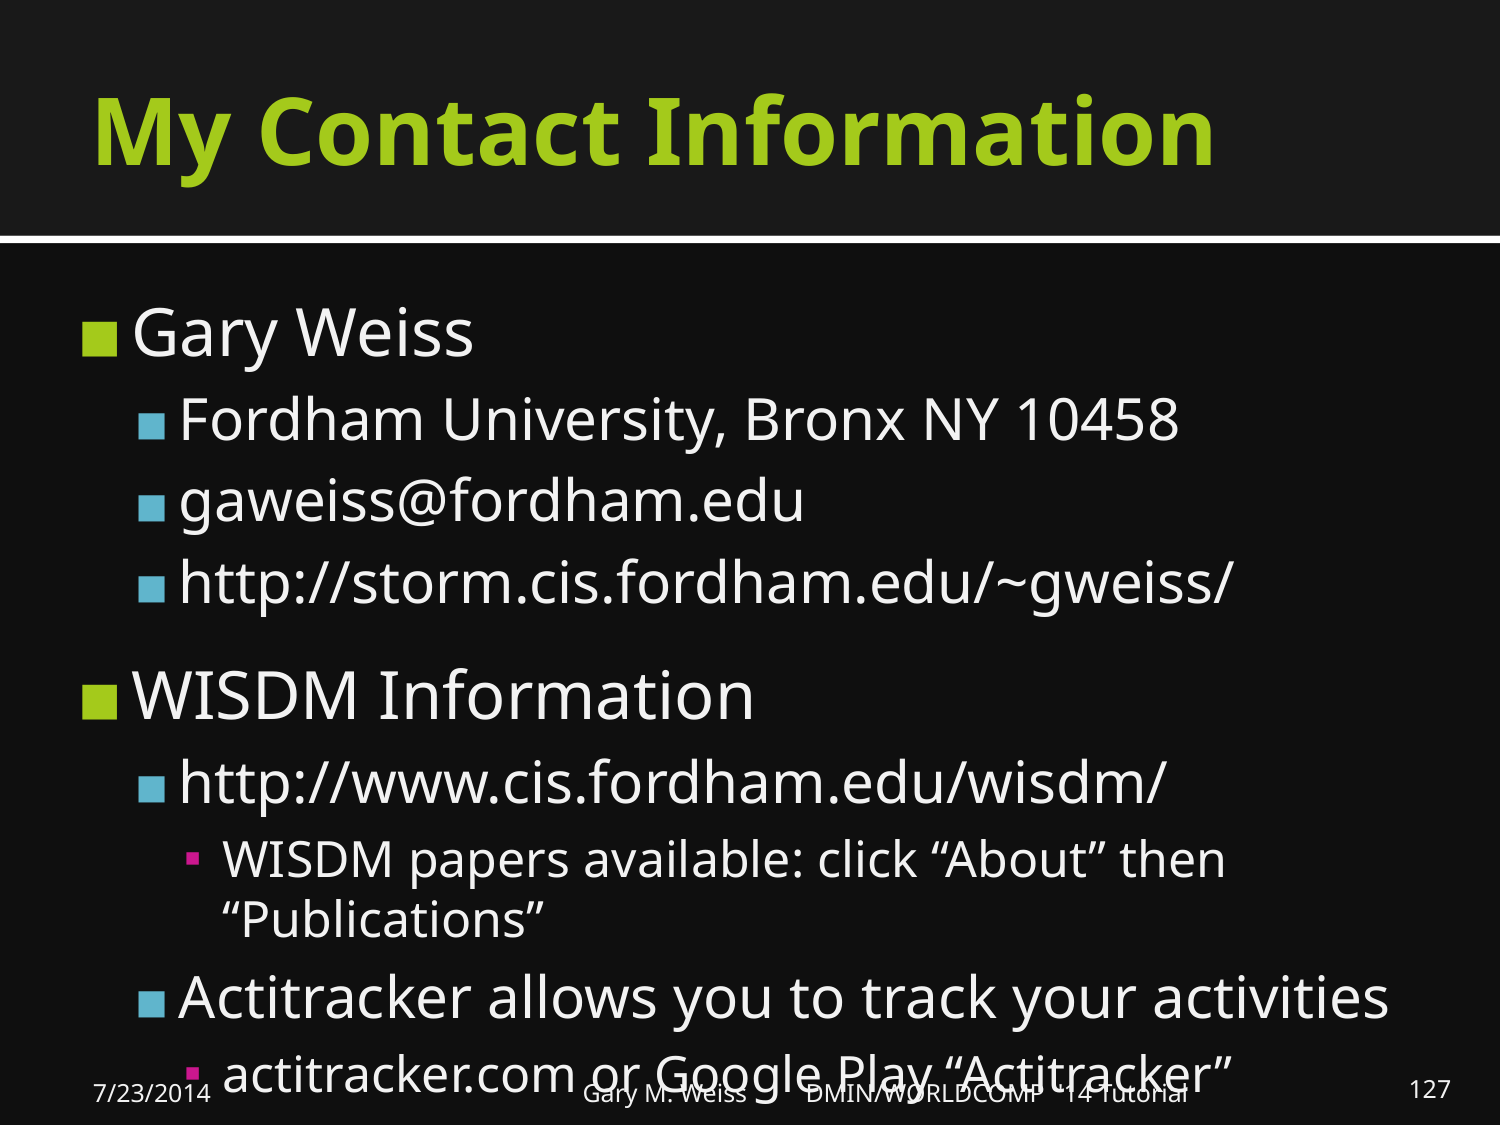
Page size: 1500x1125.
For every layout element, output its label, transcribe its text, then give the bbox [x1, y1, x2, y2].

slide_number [75, 1062, 425, 1108]
list Gary Weiss Fordham University, Bronx NY 10458 gaweiss@fordham.edu http://storm.cis.fordham.edu/~gweiss/ WISDM Information http://www.cis.fordham.edu/wisdm/ WISDM papers available: click “About” then “Publications” Actitracker allows you to track your activities actitracker.com or Google Play “Actitracker” [50, 275, 1450, 1063]
footer Gary M. Weiss DMIN/WORLDCOMP '14 Tutorial [575, 1062, 1337, 1108]
slide_number ‹#› [1345, 1062, 1467, 1108]
title My Contact Information [75, 25, 1425, 231]
